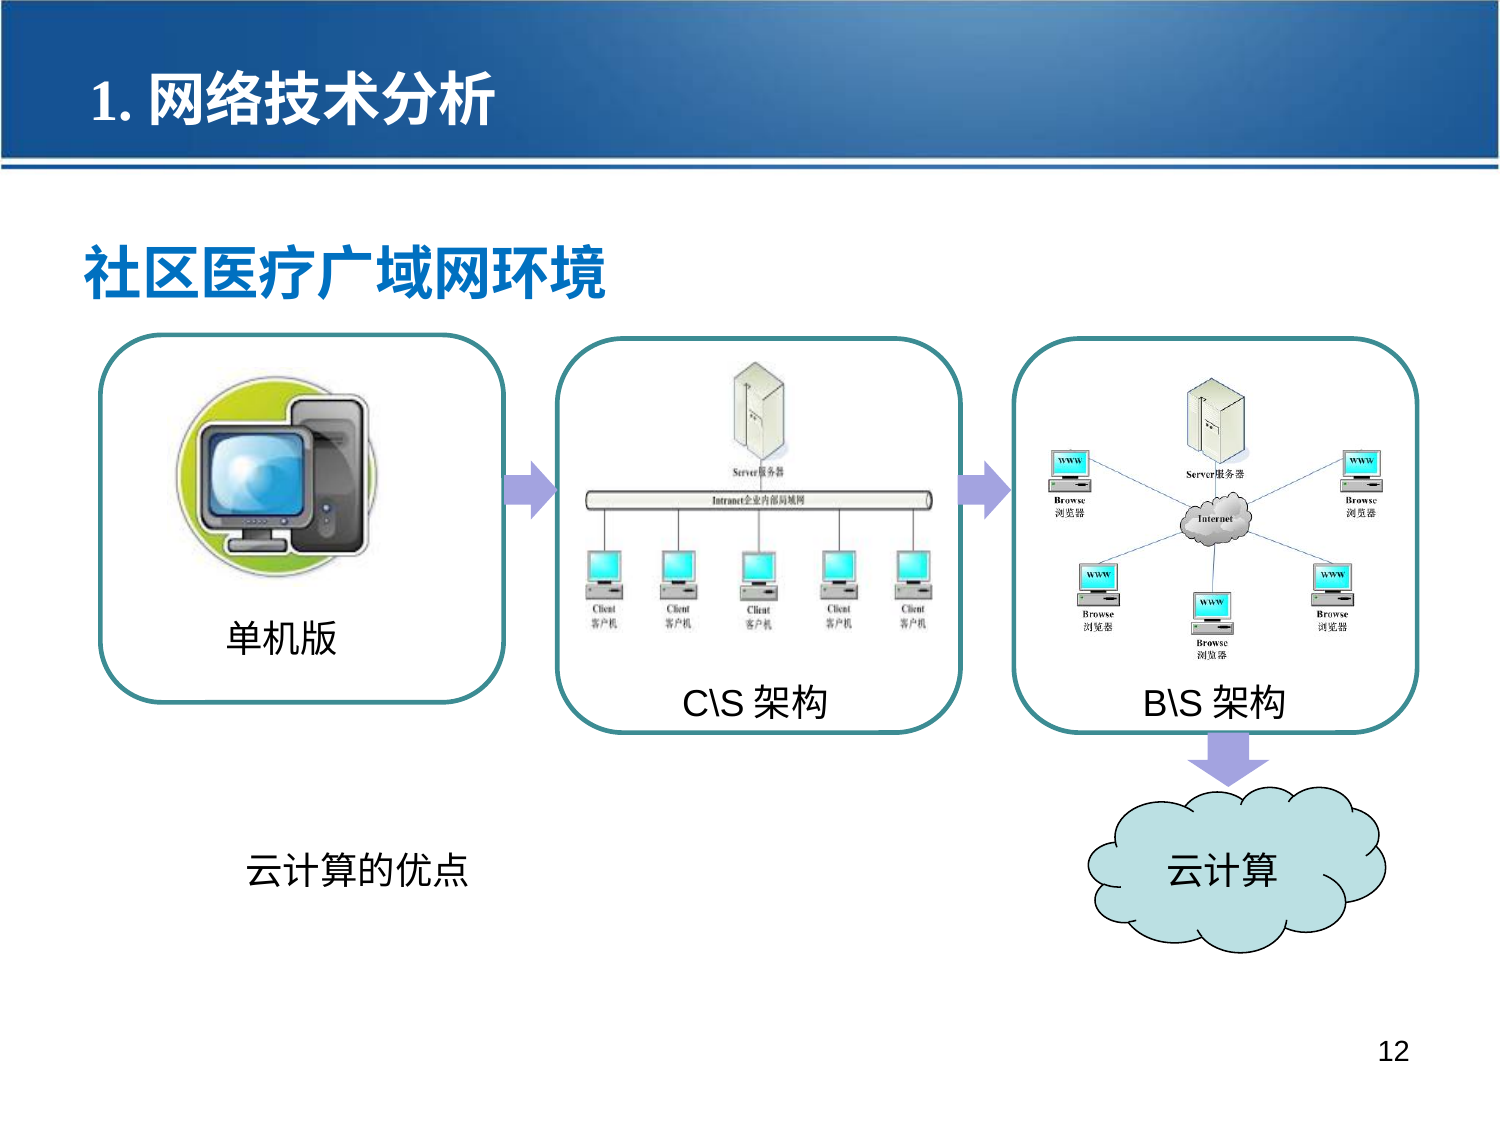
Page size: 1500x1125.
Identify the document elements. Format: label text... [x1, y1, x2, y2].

picture [0, 0, 1500, 1125]
text_box [100, 334, 504, 703]
text_box 1.网络技术分析 [74, 54, 1425, 151]
text_box C\S架构 [667, 672, 880, 732]
text_box 社区医疗广域网环境 [68, 228, 624, 314]
text_box [504, 460, 558, 520]
slide_number 12 [1074, 1024, 1426, 1103]
text_box 云计算 [1151, 839, 1323, 899]
text_box B\S架构 [1127, 672, 1341, 732]
text_box [957, 460, 1012, 520]
text_box [1088, 787, 1386, 953]
text_box 单机版 [210, 607, 382, 668]
text_box [1013, 338, 1418, 733]
text_box 云计算的优点 [230, 839, 759, 899]
text_box [557, 338, 961, 733]
text_box [1187, 732, 1270, 787]
